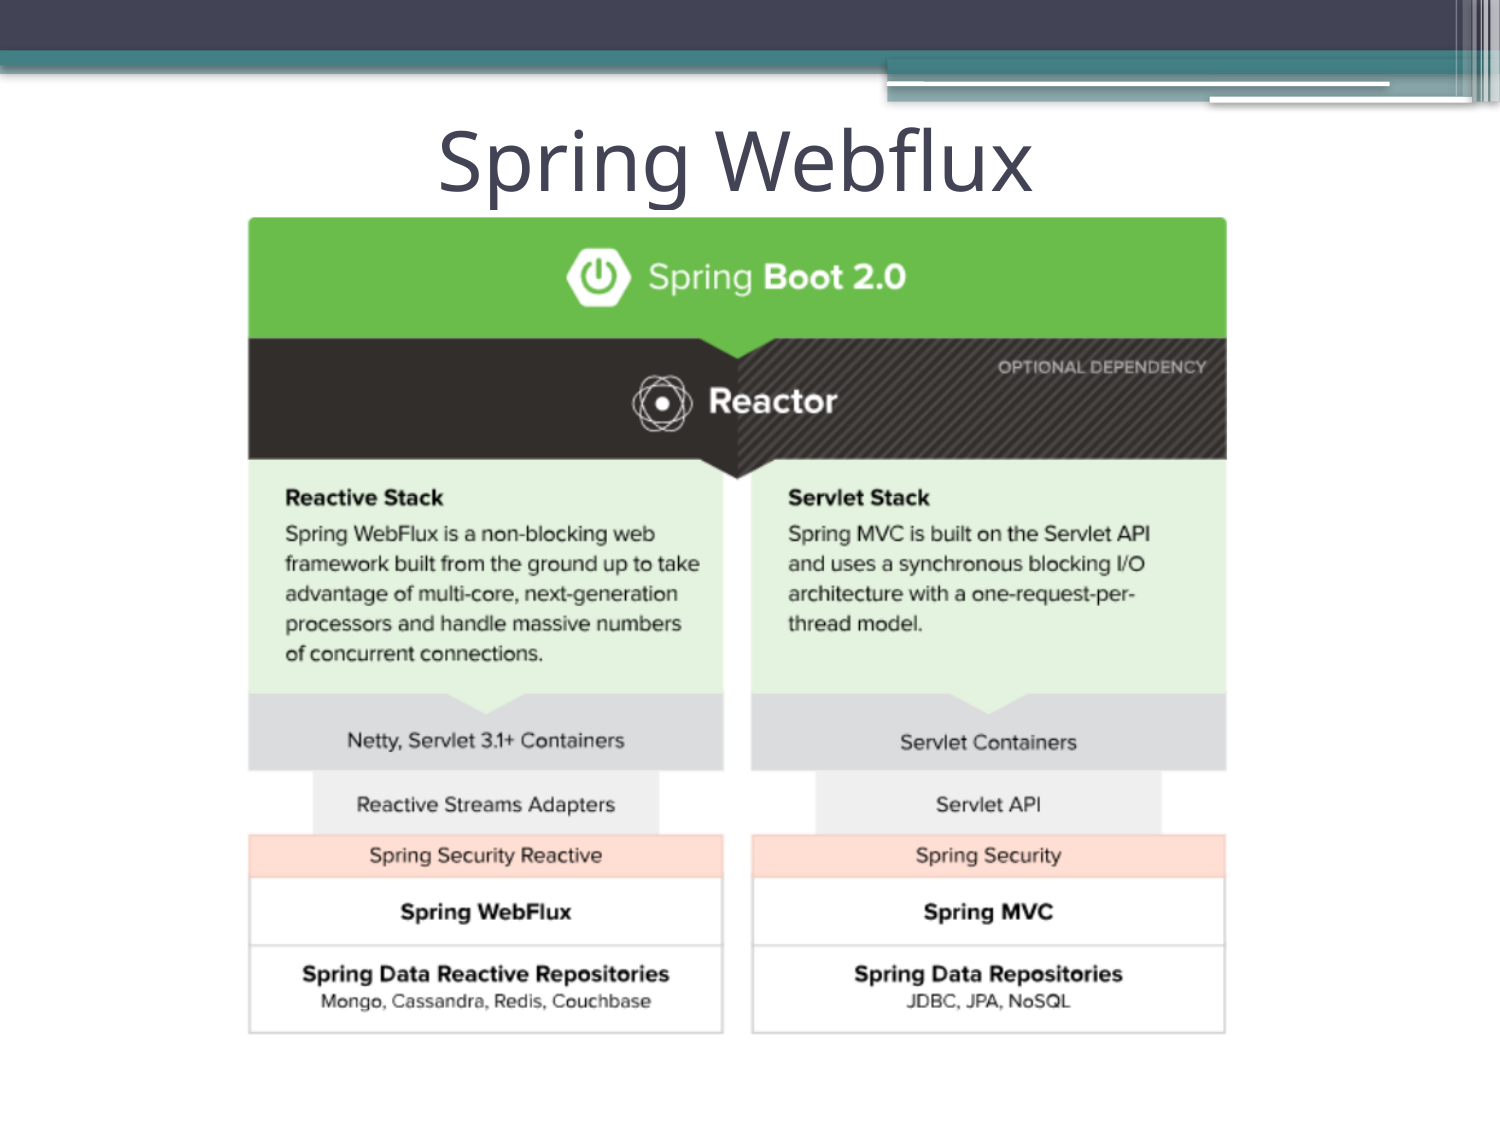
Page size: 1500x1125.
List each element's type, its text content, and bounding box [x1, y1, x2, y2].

title Spring Webflux [93, 93, 1379, 223]
picture [222, 210, 1256, 1055]
